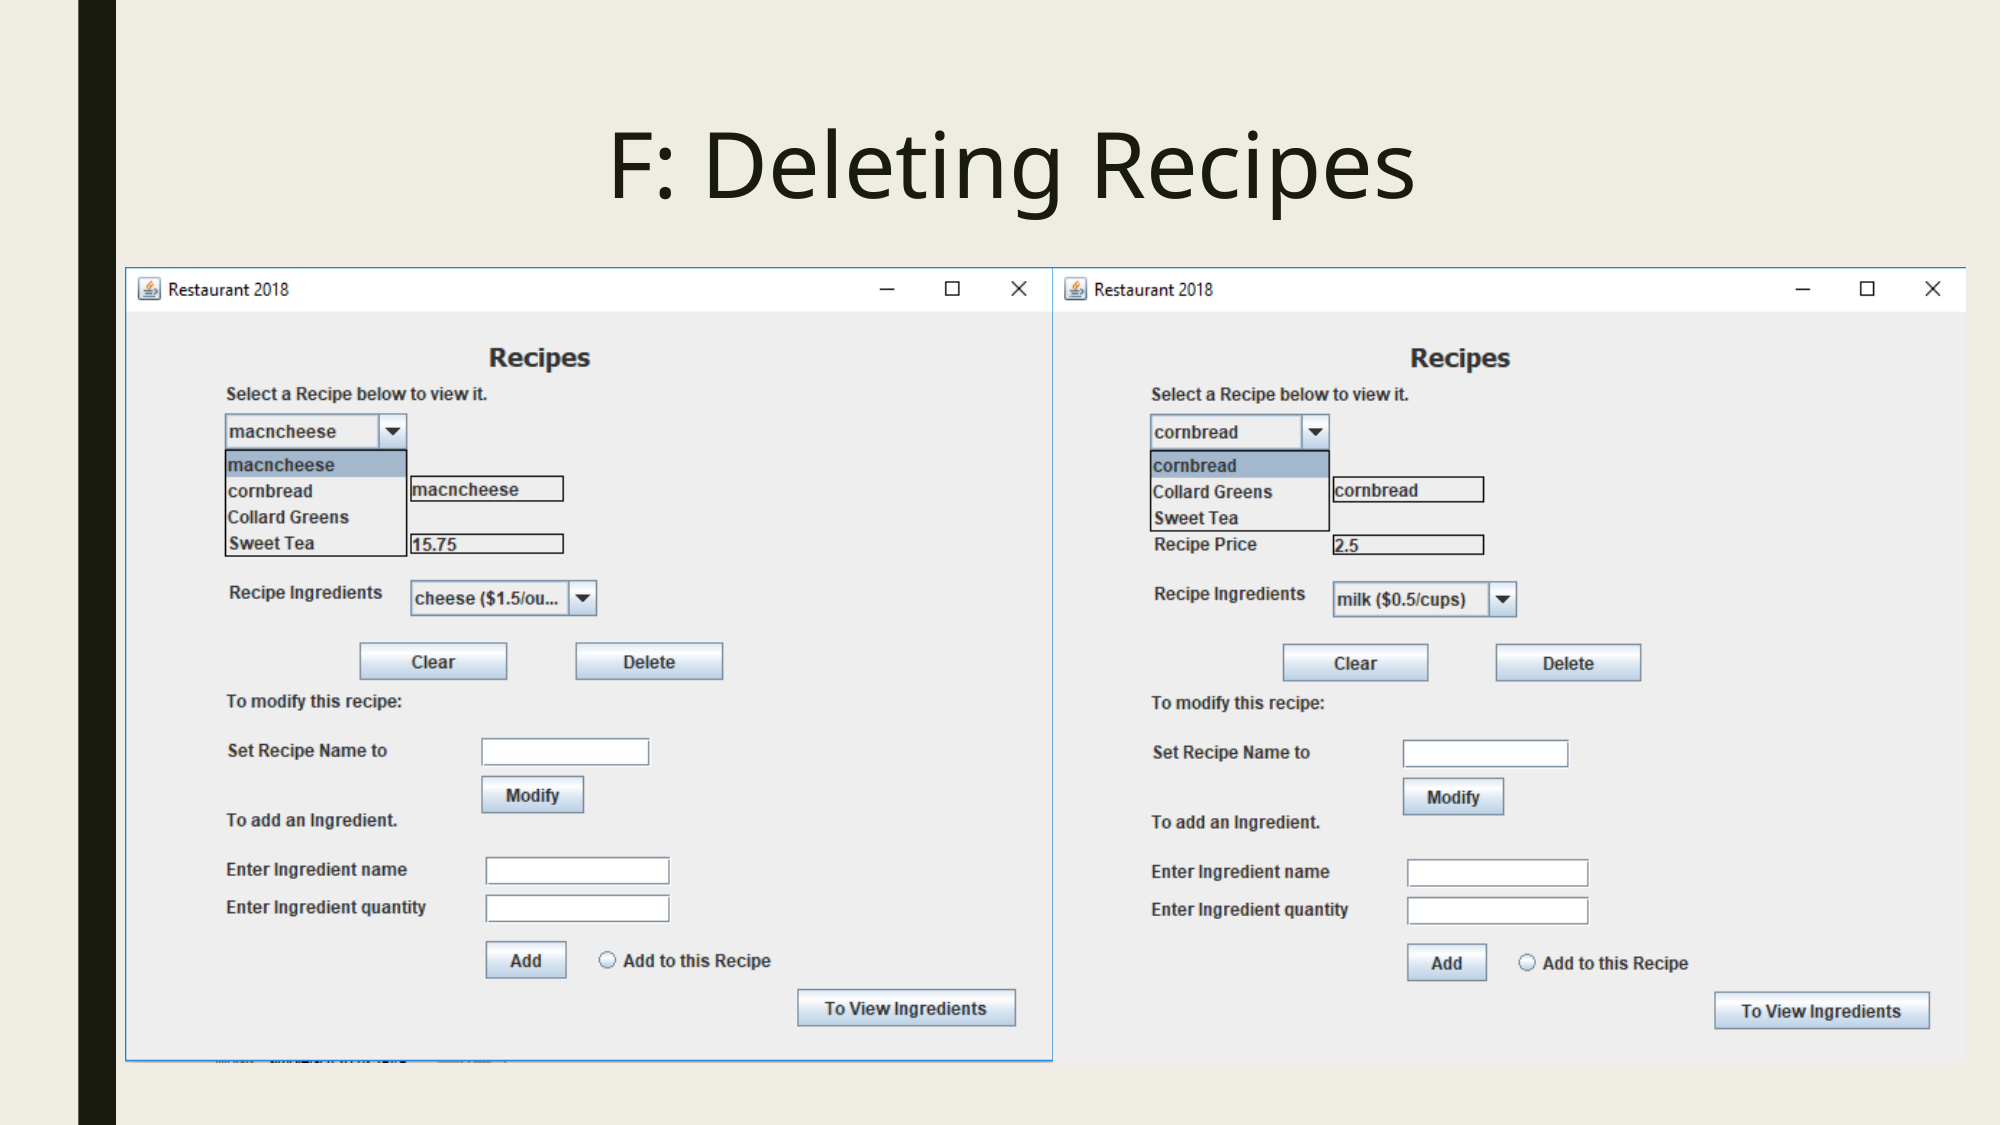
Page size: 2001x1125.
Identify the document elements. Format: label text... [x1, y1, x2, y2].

picture [125, 267, 1966, 1063]
title F: Deleting Recipes [225, 112, 1800, 267]
